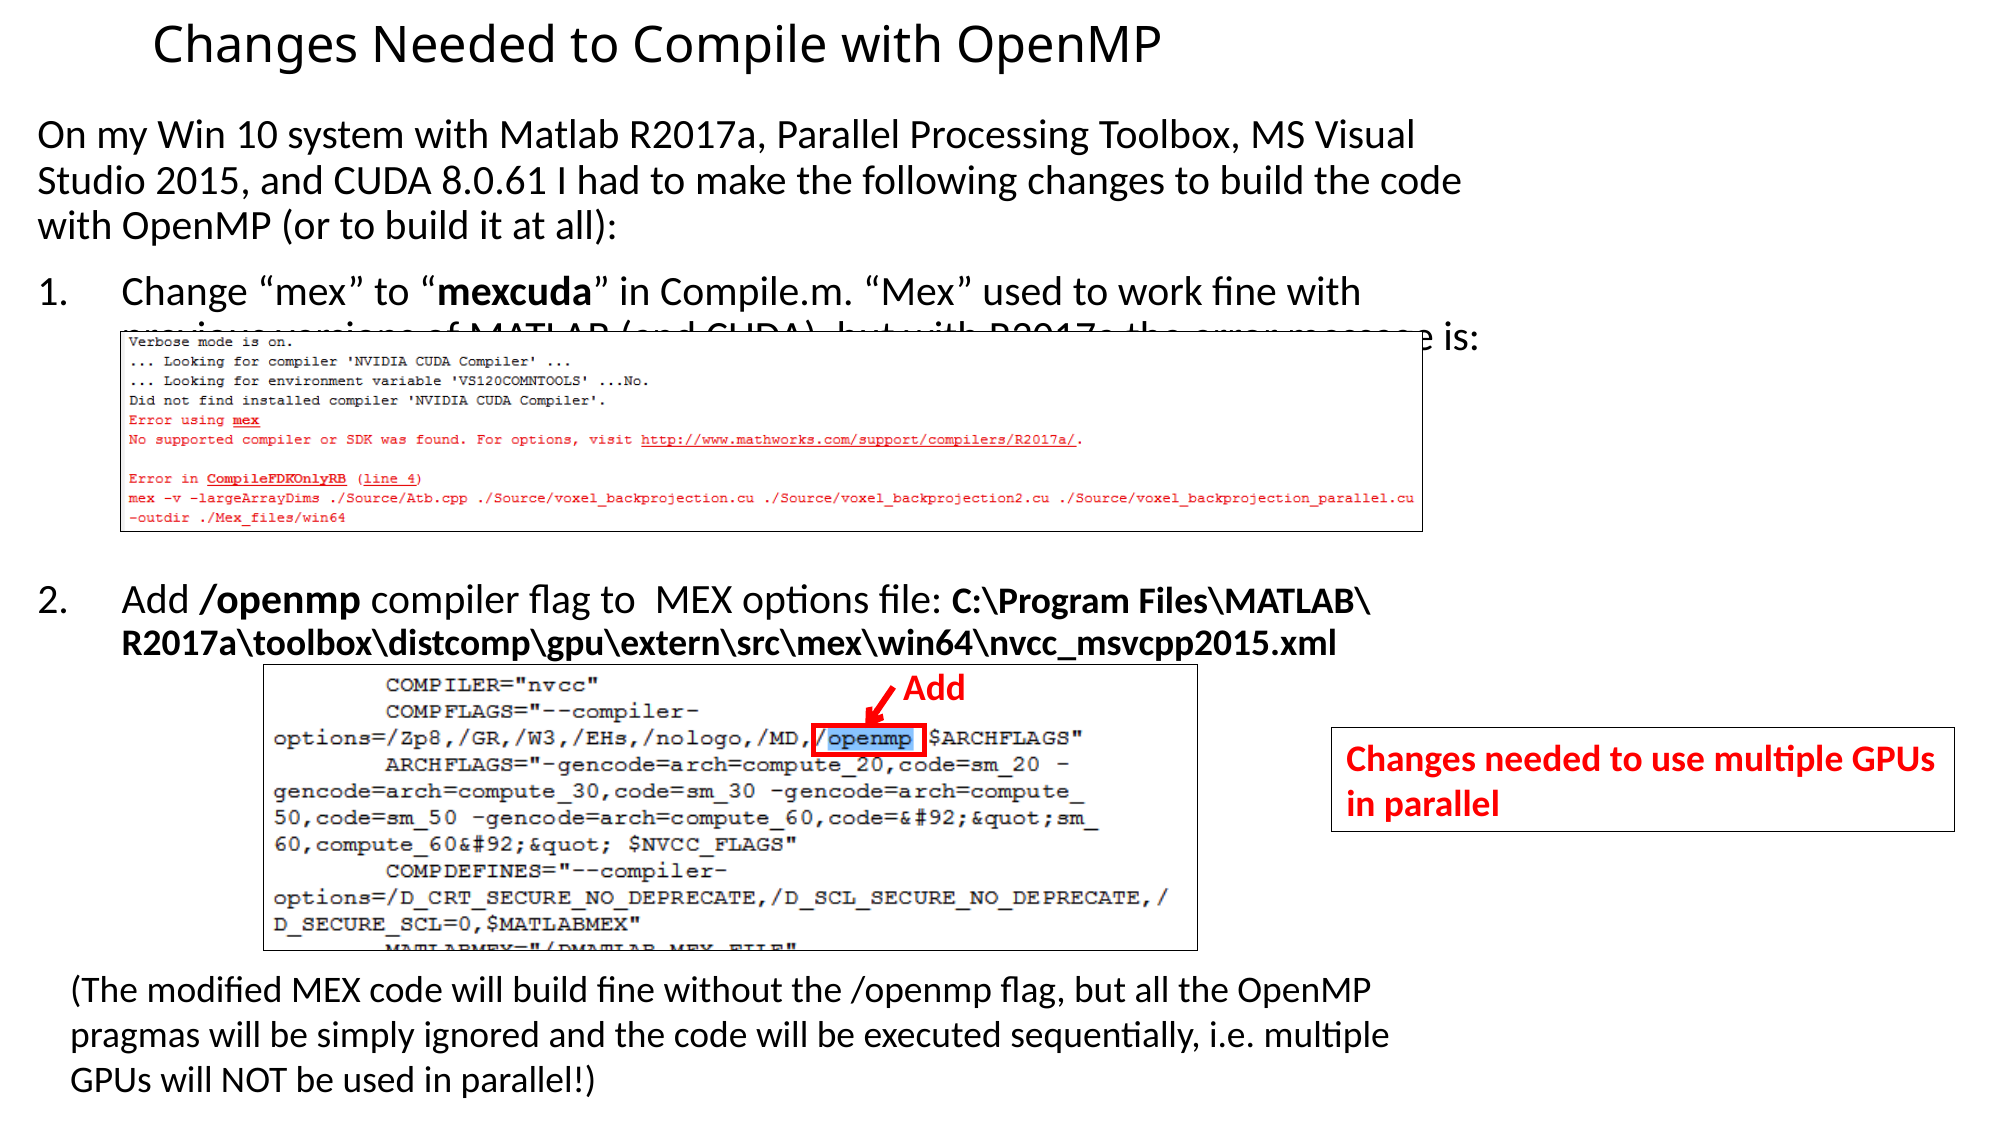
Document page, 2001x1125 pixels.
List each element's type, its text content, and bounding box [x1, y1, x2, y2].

text_box Changes needed to use multiple GPUs in parallel [1331, 727, 1955, 832]
title Changes Needed to Compile with OpenMP [137, 11, 1863, 82]
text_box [865, 686, 894, 729]
text_box (The modified MEX code will build fine without the /openmp flag, but all the OpenMP pragmas will be simply ignored and the code will be executed sequentially, i.e. multiple GPUs will NOT be used in parallel!) [55, 957, 1448, 1108]
list On my Win 10 system with Matlab R2017a, Parallel Processing Toolbox, MS Visual Studio 2015, and CUDA 8.0.61 I had to make the following changes to build the code with OpenMP (or to build it at all): Change “mex” to “mexcuda” in Compile.m. “Mex” used to work fine with previous versions of MATLAB (and CUDA), but with R2017a the error message is: Add /openmp compiler flag to MEX options file: C:\Program Files\MATLAB\R2017a\toolbox\distcomp\gpu\extern\src\mex\win64\nvcc_msvcpp2015.xml [22, 105, 1498, 704]
picture [263, 664, 1198, 951]
picture [120, 331, 1423, 532]
text_box Add [888, 655, 981, 664]
